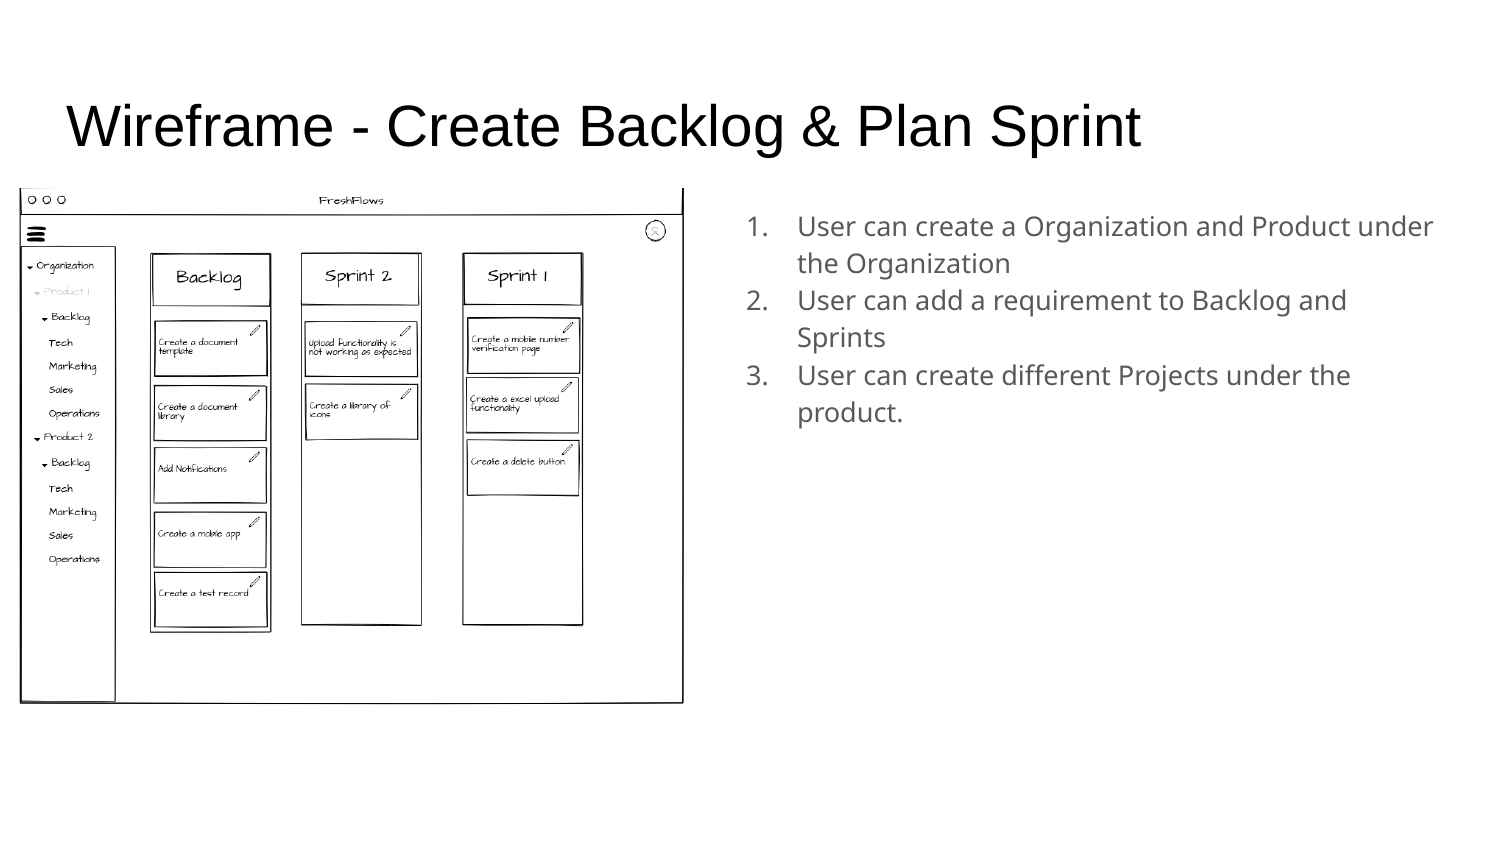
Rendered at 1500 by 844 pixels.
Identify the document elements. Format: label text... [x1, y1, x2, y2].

picture [17, 188, 687, 708]
title Wireframe - Create Backlog & Plan Sprint [51, 72, 1449, 167]
list User can create a Organization and Product under the Organization User can add a requirement to Backlog and Sprints User can create different Projects under the product. [707, 189, 1449, 750]
